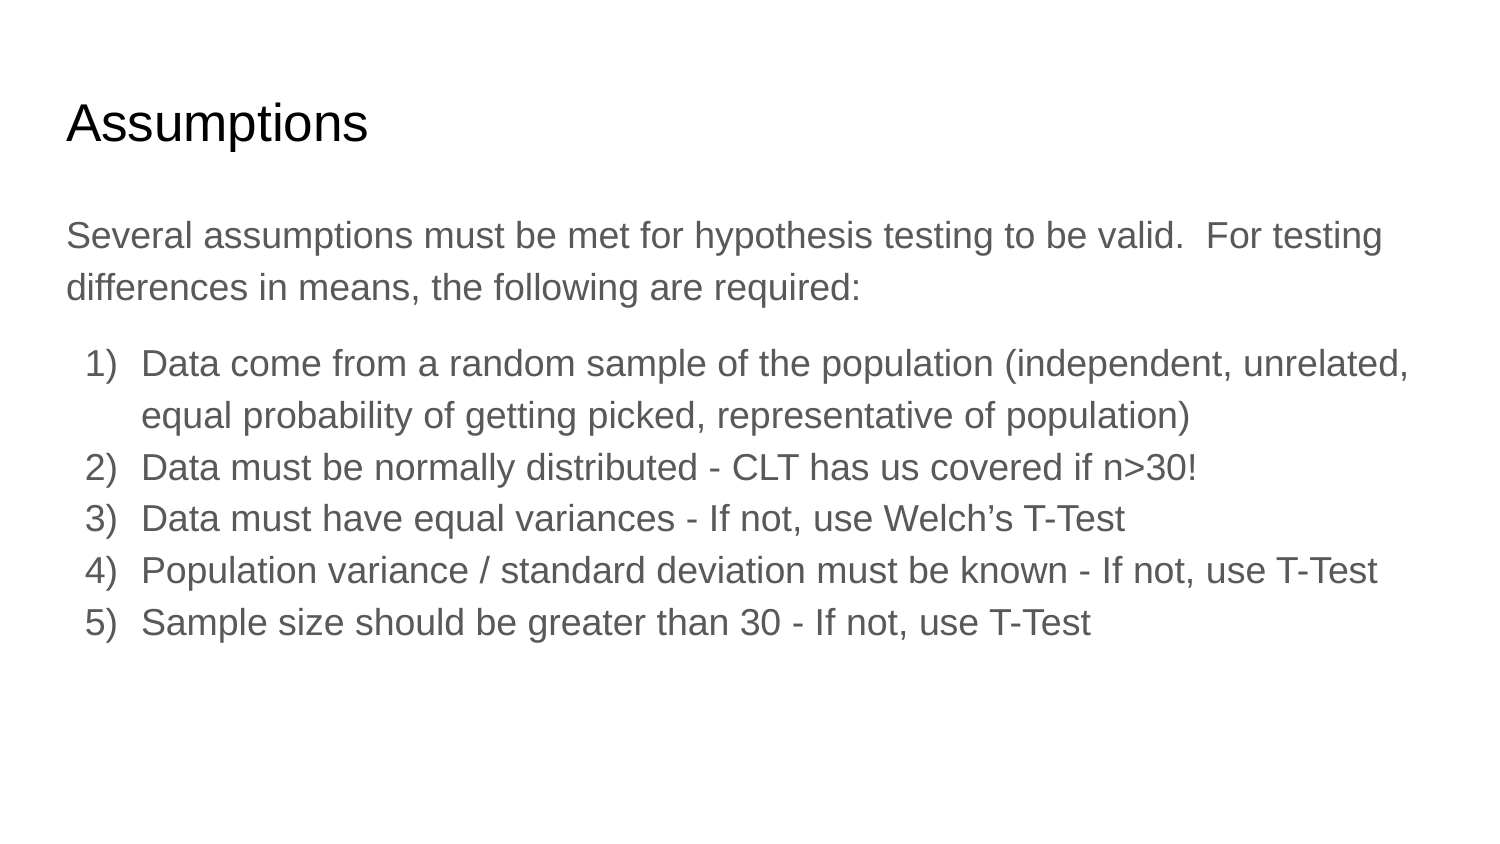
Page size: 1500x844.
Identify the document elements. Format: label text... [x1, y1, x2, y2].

list Several assumptions must be met for hypothesis testing to be valid. For testing differences in means, the following are required: Data come from a random sample of the population (independent, unrelated, equal probability of getting picked, representative of population) Data must be normally distributed - CLT has us covered if n>30! Data must have equal variances - If not, use Welch’s T-Test Population variance / standard deviation must be known - If not, use T-Test Sample size should be greater than 30 - If not, use T-Test [51, 189, 1449, 750]
title Assumptions [51, 72, 1449, 167]
